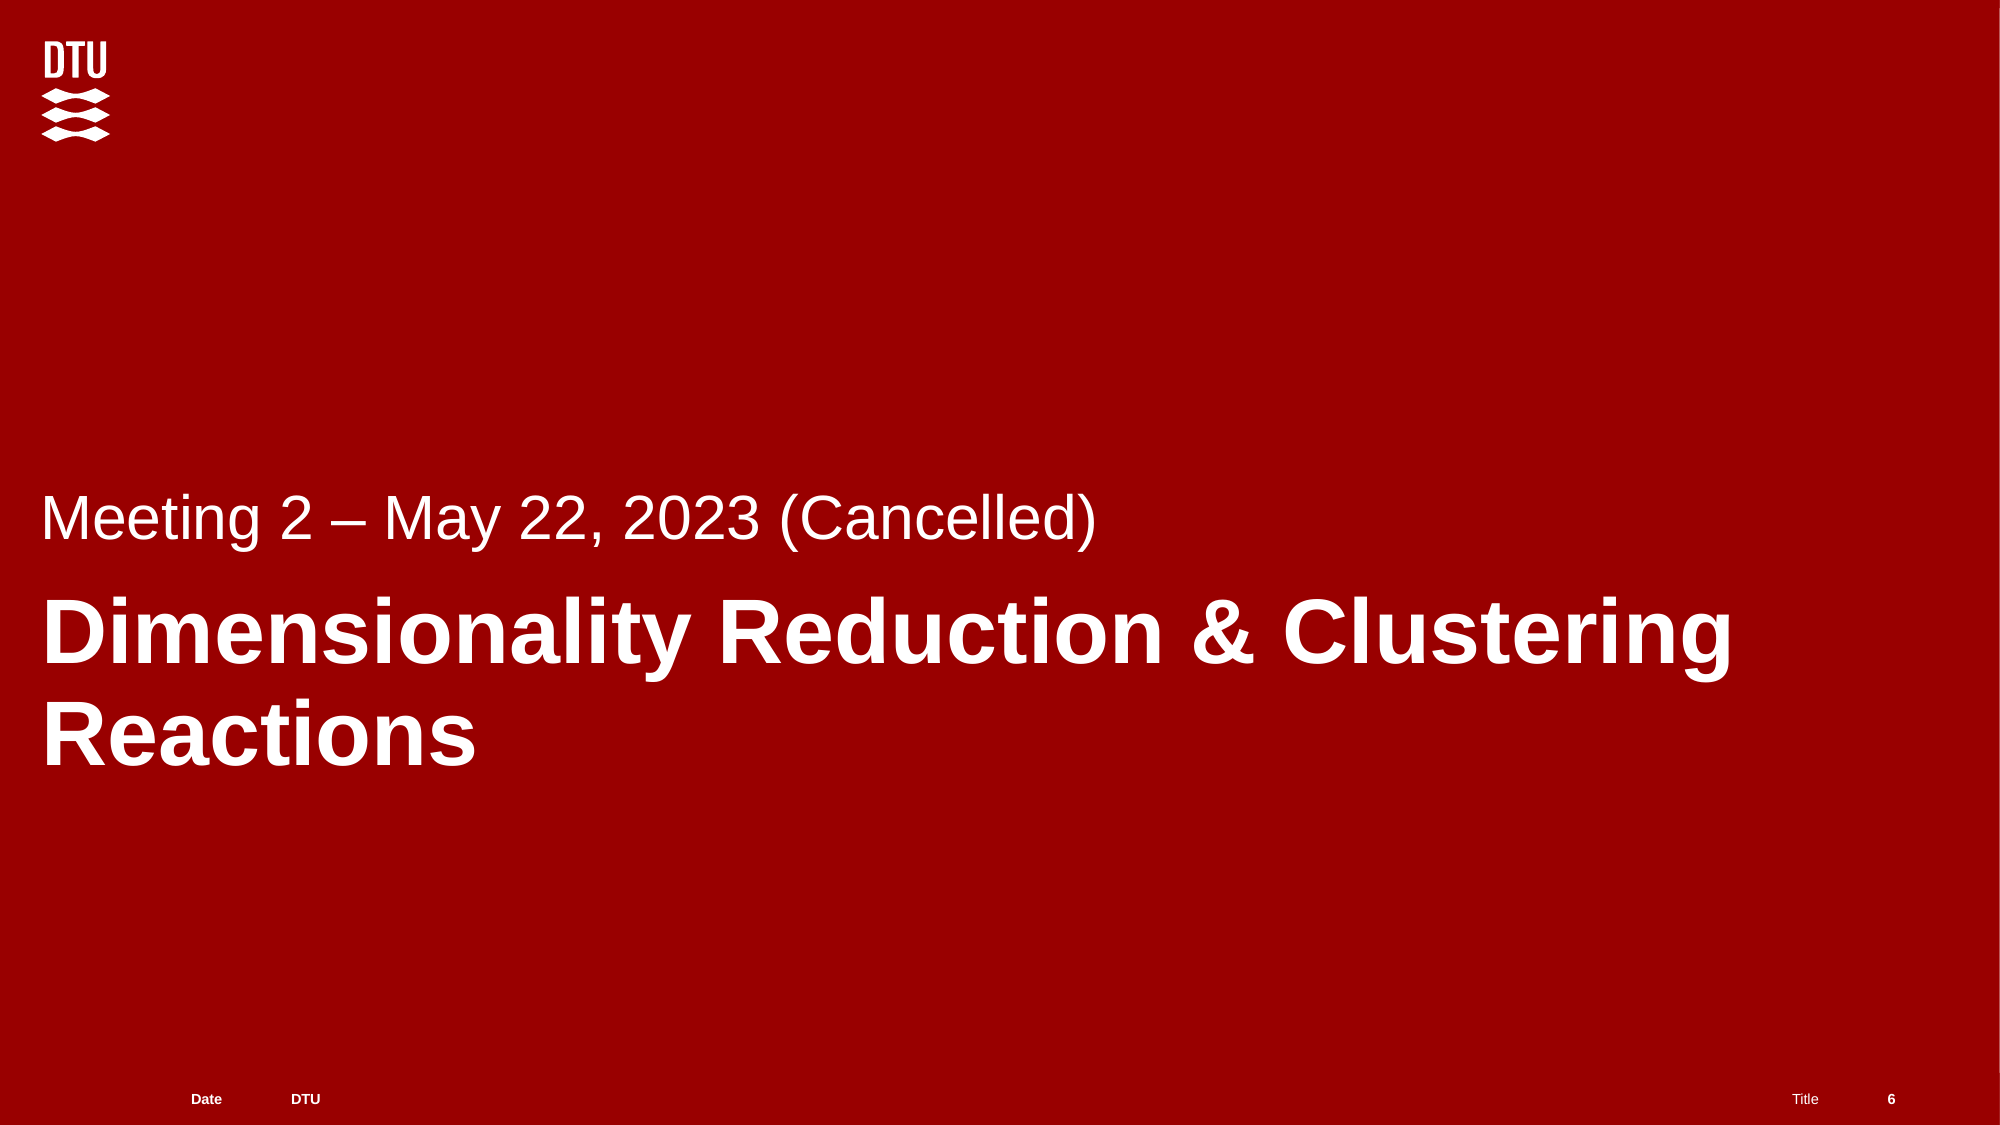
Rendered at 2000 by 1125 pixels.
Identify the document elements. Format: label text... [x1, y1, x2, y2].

title Dimensionality Reduction & Clustering Reactions [40, 581, 1820, 1026]
subtitle Meeting 2 – May 22, 2023 (Cancelled) [40, 279, 1819, 553]
slide_number 6 [1887, 1073, 1959, 1125]
